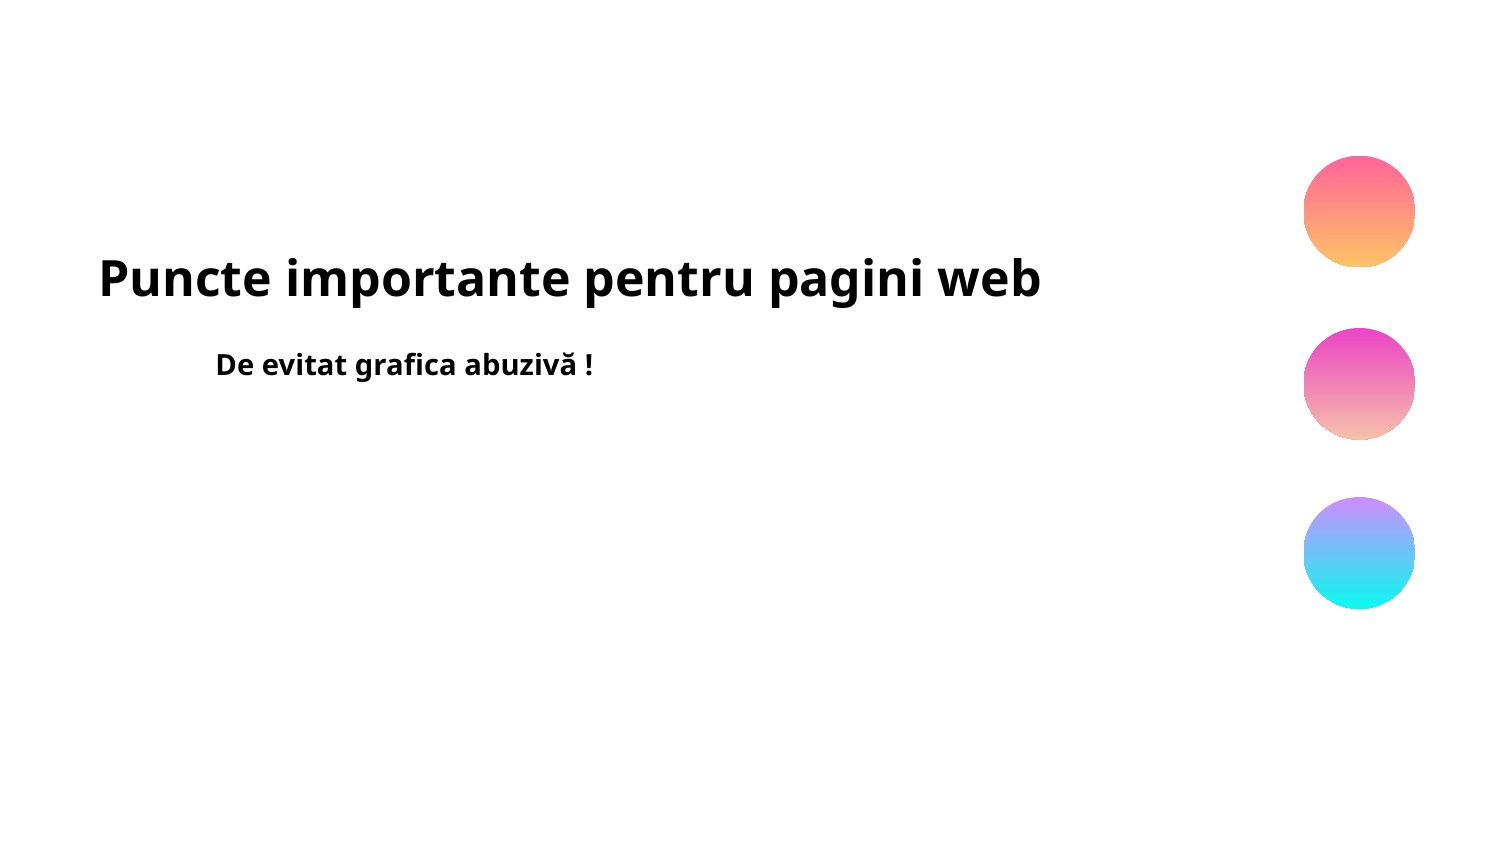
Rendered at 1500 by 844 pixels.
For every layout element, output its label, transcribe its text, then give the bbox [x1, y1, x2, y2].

text_box [1303, 327, 1416, 440]
text_box [1303, 155, 1416, 268]
text_box [1303, 497, 1416, 609]
text_box De evitat grafica abuzivă ! [200, 338, 1245, 571]
text_box Puncte importante pentru pagini web [0, 231, 1263, 326]
